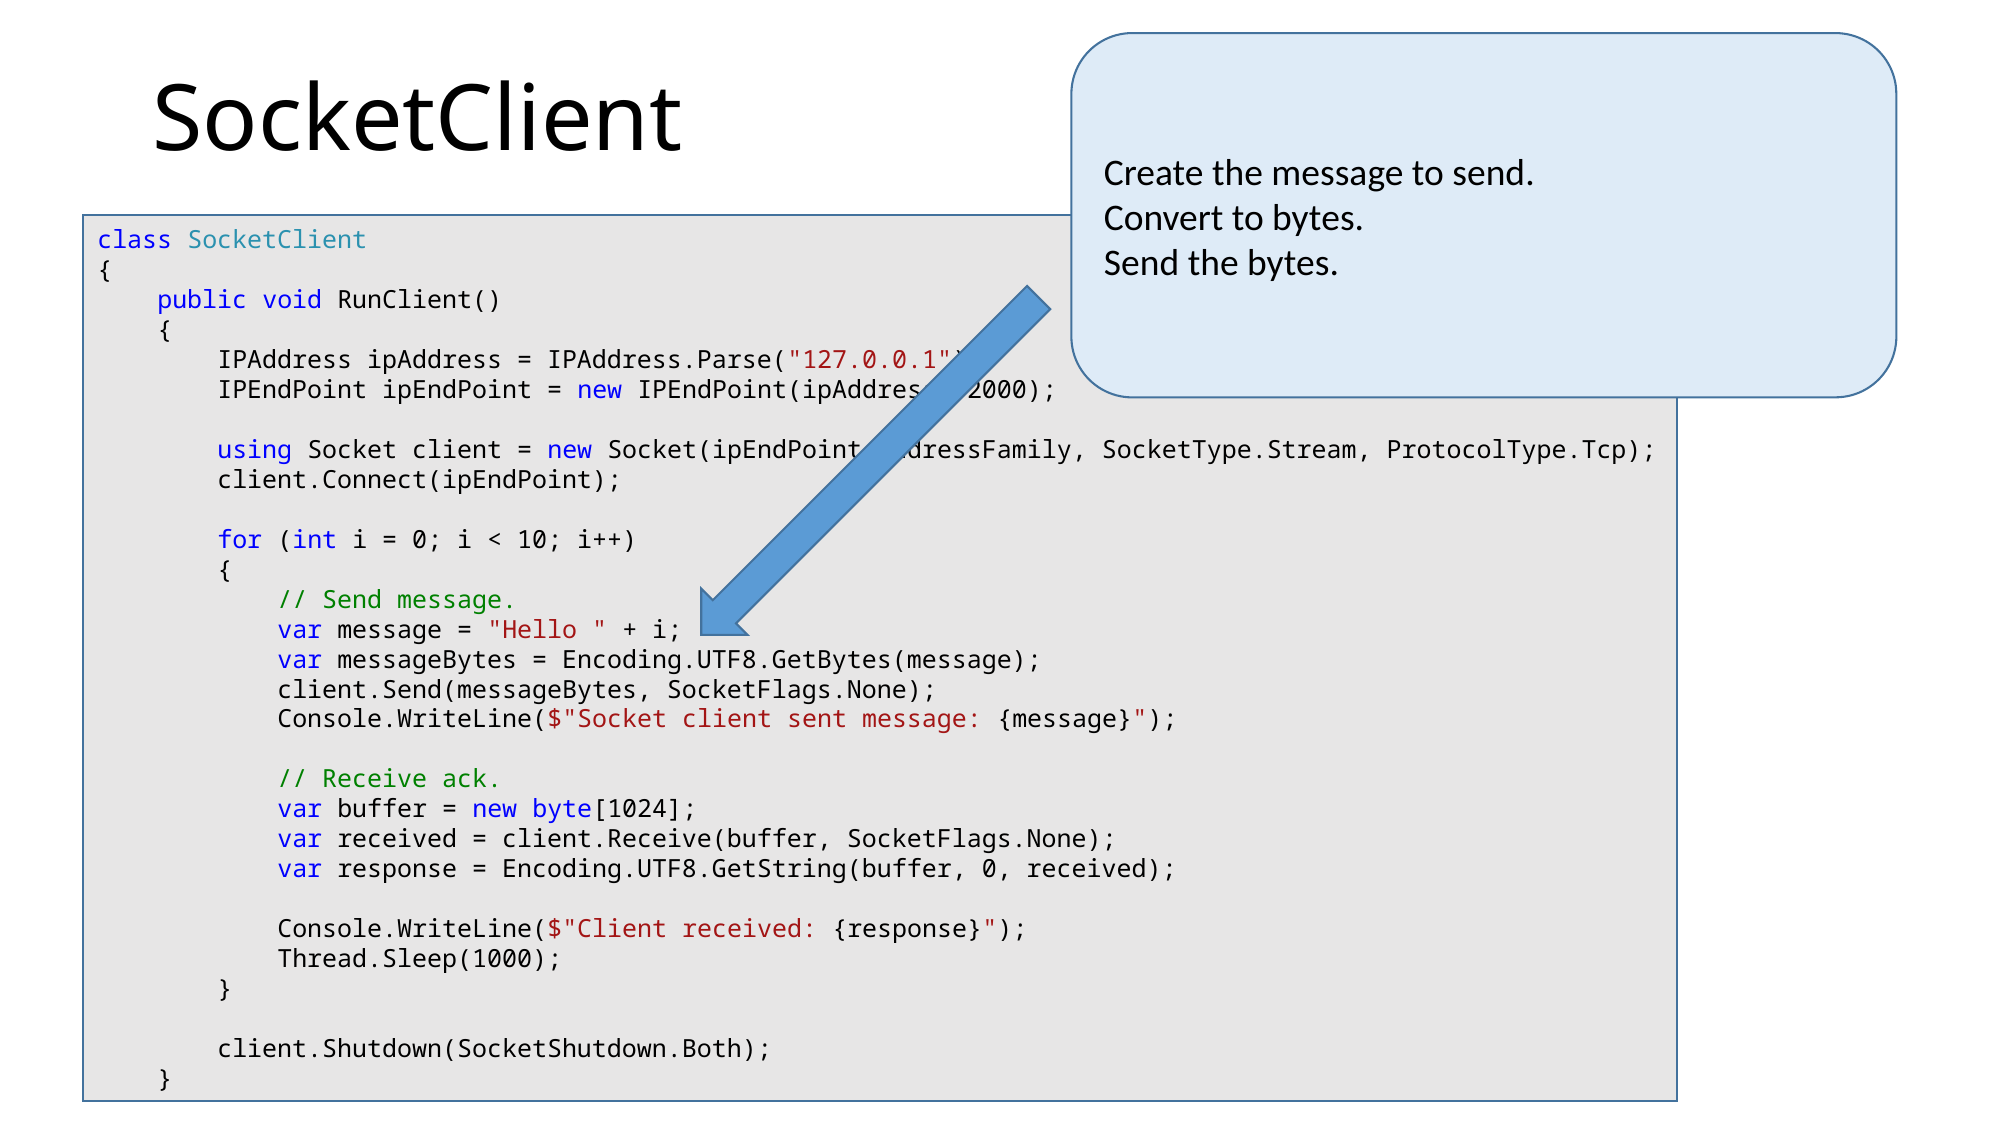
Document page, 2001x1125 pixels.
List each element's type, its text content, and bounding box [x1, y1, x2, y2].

title SocketClient [137, 59, 1080, 182]
text_box class SocketClient { public void RunClient() { IPAddress ipAddress = IPAddress.Parse("127.0.0.1"); IPEndPoint ipEndPoint = new IPEndPoint(ipAddress, 2000); using Socket client = new Socket(ipEndPoint.AddressFamily, SocketType.Stream, ProtocolType.Tcp); client.Connect(ipEndPoint); for (int i = 0; i < 10; i++) { // Send message. var message = "Hello " + i; var messageBytes = Encoding.UTF8.GetBytes(message); client.Send(messageBytes, SocketFlags.None); Console.WriteLine($"Socket client sent message: {message}"); // Receive ack. var buffer = new byte[1024]; var received = client.Receive(buffer, SocketFlags.None); var response = Encoding.UTF8.GetString(buffer, 0, received); Console.WriteLine($"Client received: {response}"); Thread.Sleep(1000); } client.Shutdown(SocketShutdown.Both); } [82, 214, 1678, 1102]
text_box Create the message to send. Convert to bytes. Send the bytes. [1070, 32, 1898, 399]
text_box [700, 284, 1052, 636]
